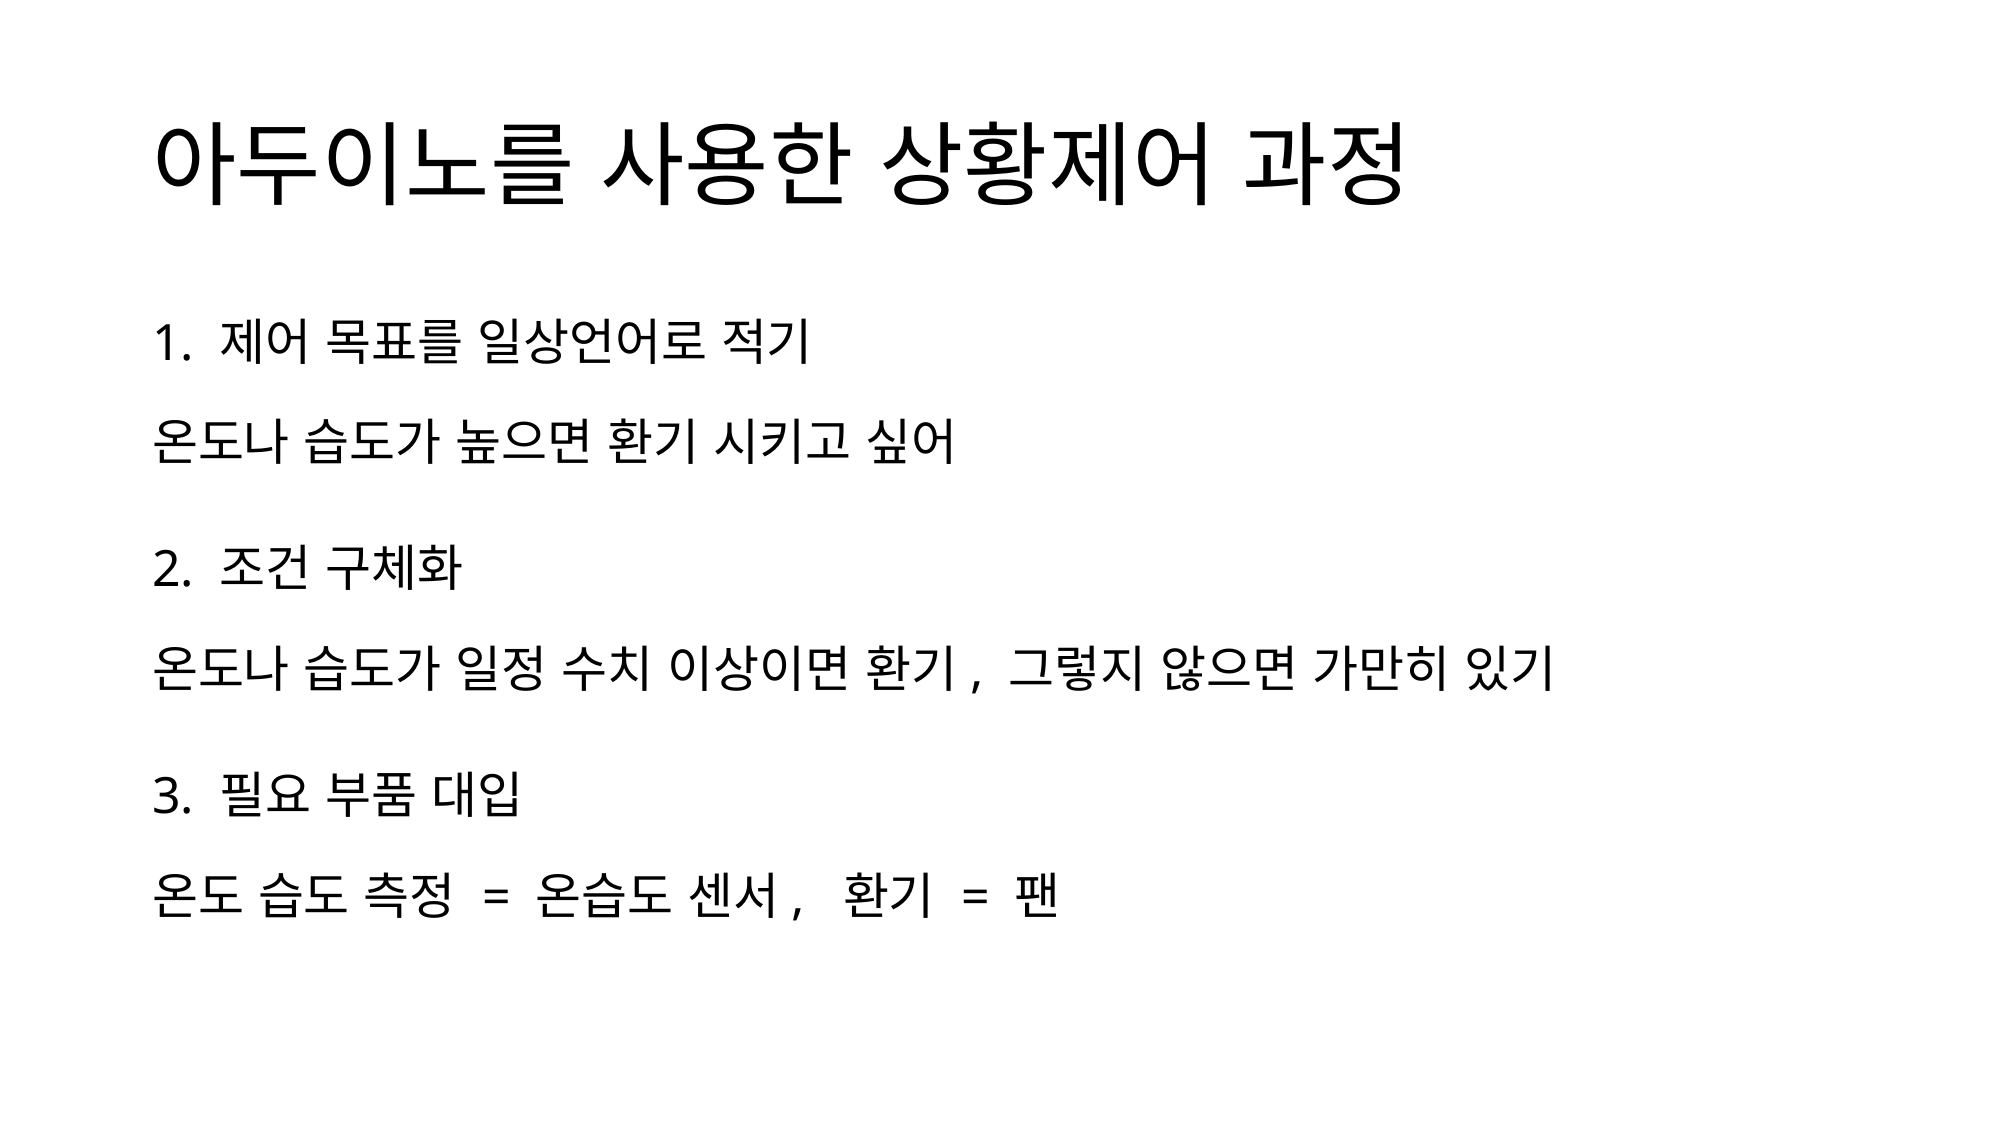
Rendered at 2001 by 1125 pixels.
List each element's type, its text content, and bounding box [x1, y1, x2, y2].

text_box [136, 302, 1361, 480]
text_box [136, 755, 1361, 934]
title 아두이노를 사용한 상황제어 과정 [137, 59, 1863, 278]
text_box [136, 529, 1761, 707]
